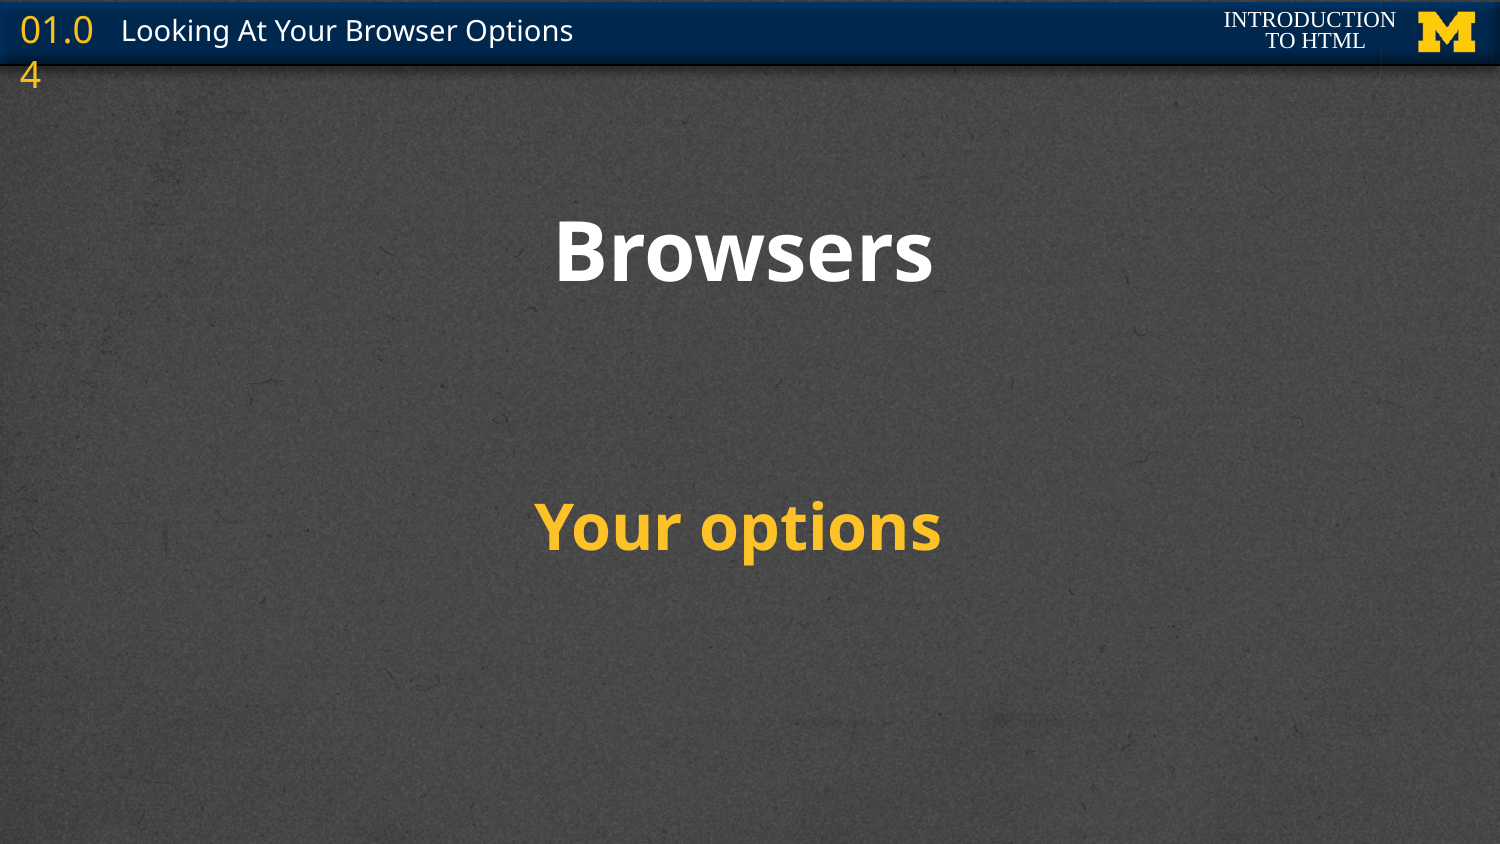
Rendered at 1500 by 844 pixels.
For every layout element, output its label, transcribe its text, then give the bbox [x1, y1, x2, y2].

title Browsers [43, 190, 1445, 443]
subtitle Your options [120, 478, 1357, 694]
picture [0, 0, 1500, 844]
